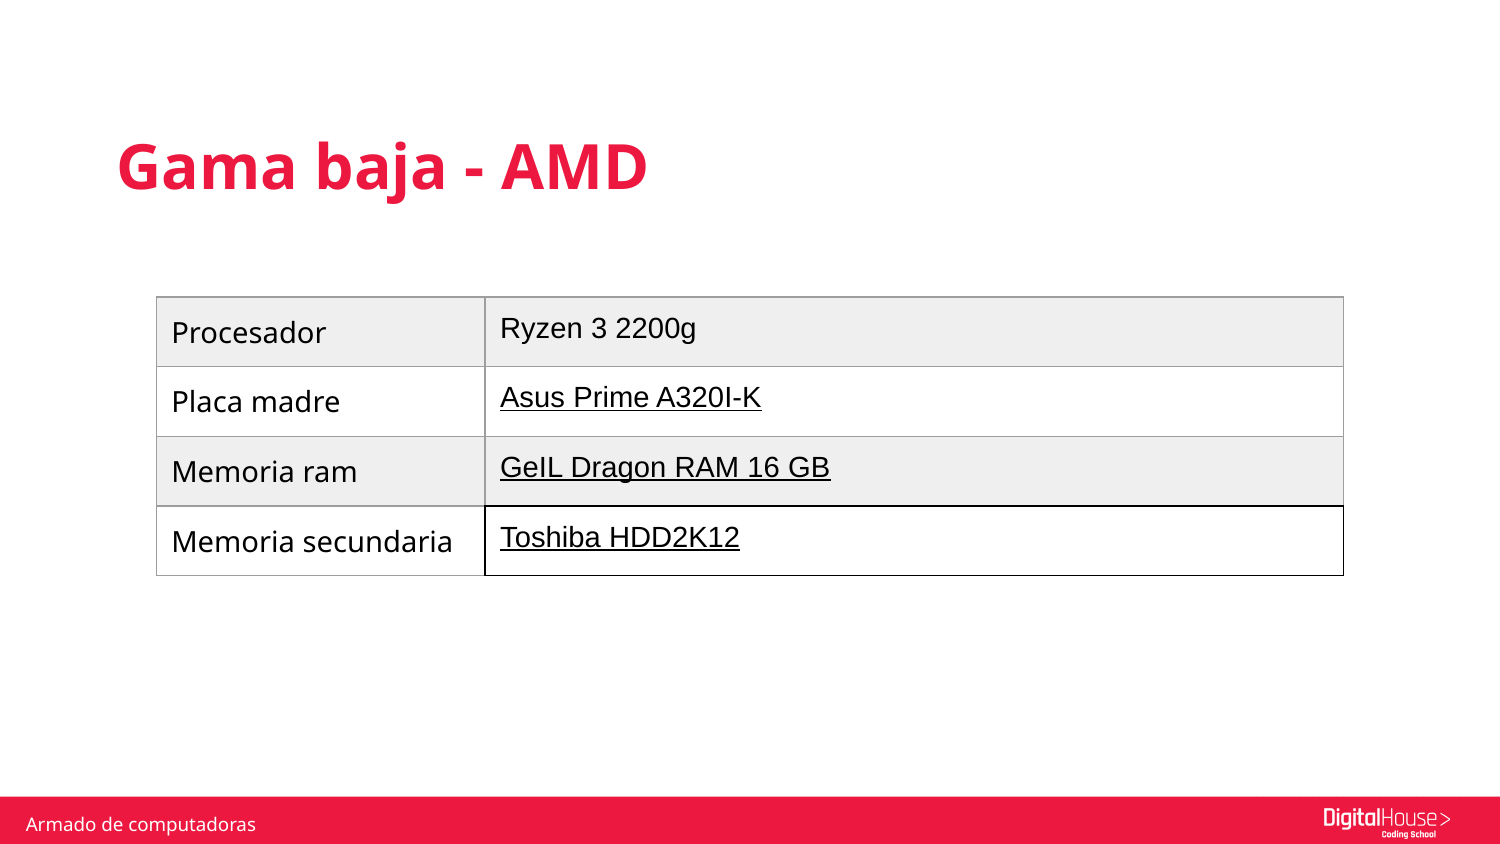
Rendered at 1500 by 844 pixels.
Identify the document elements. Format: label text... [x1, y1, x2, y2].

table_cell GeIL Dragon RAM 16 GB [486, 437, 1343, 505]
table_header Procesador [157, 298, 484, 366]
table_cell Asus Prime A320I-K [486, 367, 1343, 436]
text_box Gama baja - AMD [102, 99, 1363, 240]
table_cell Toshiba HDD2K12 [486, 507, 1343, 575]
table_header Ryzen 3 2200g [486, 298, 1343, 366]
table_cell Placa madre [157, 367, 484, 436]
table_cell Memoria ram [157, 437, 484, 505]
table_cell Memoria secundaria [157, 507, 484, 575]
picture [1324, 808, 1450, 839]
